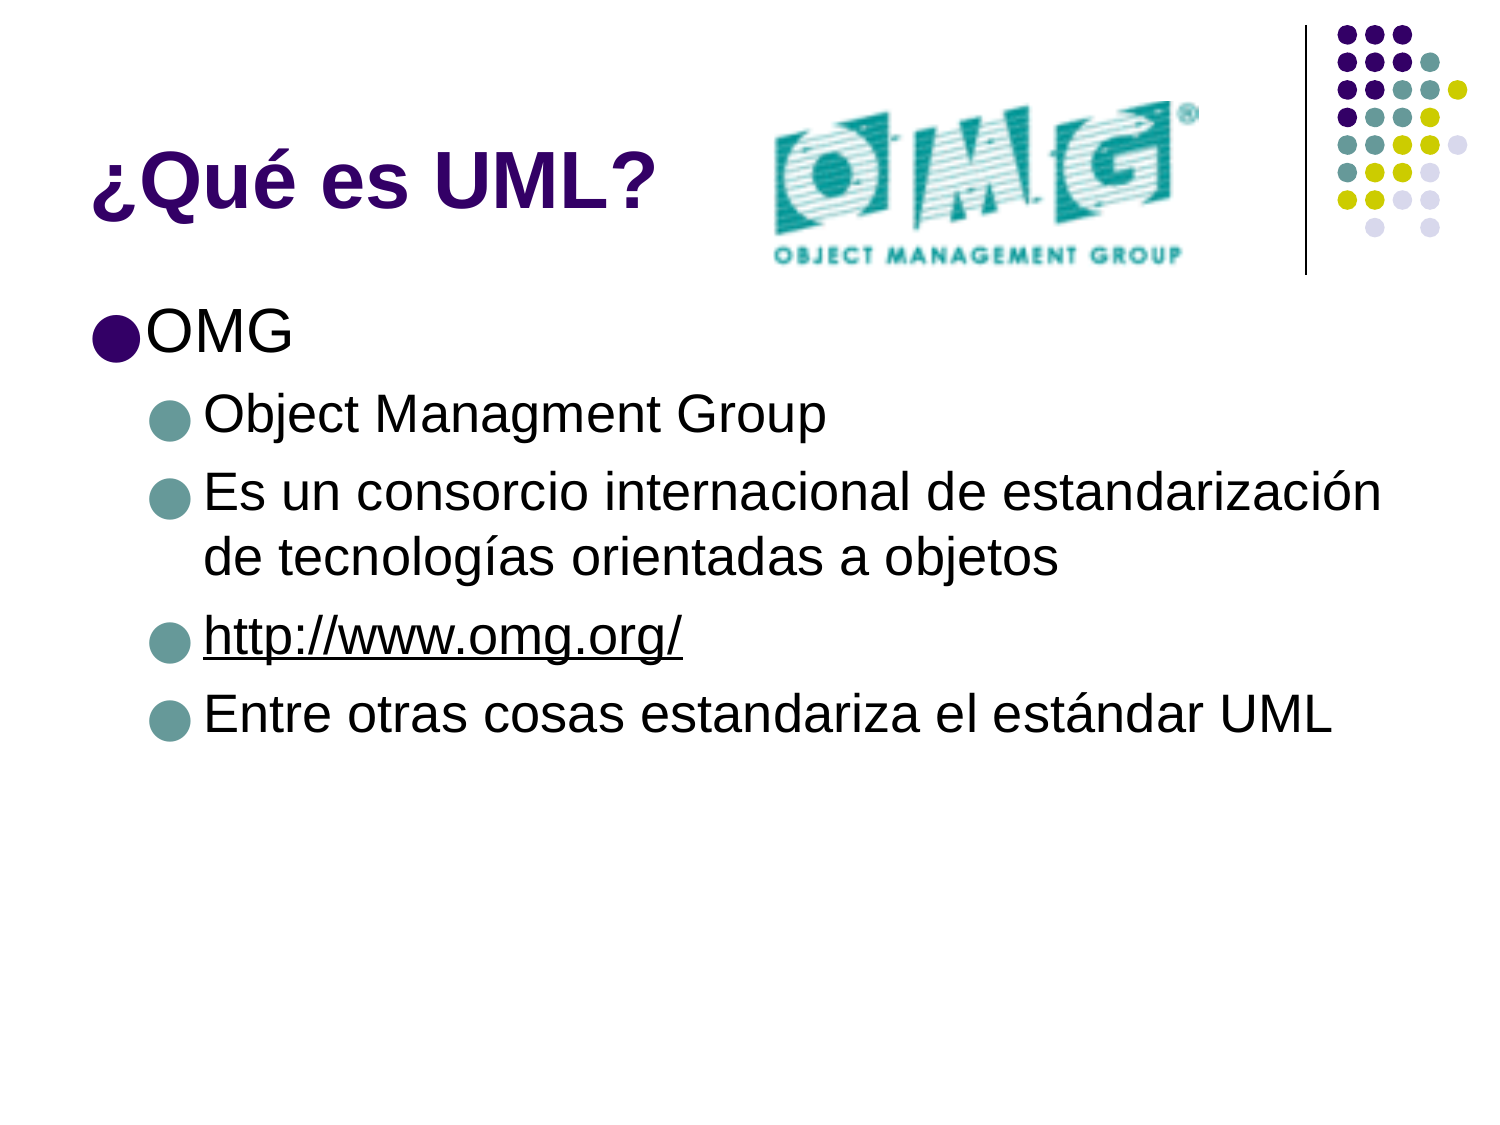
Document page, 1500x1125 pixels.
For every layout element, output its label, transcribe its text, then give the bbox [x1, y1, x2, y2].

text_box OMG Object Managment Group Es un consorcio internacional de estandarización de tecnologías orientadas a objetos http://www.omg.org/ Entre otras cosas estandariza el estándar UML [74, 281, 1425, 1006]
text_box ¿Qué es UML? [74, 20, 1313, 233]
picture [773, 101, 1200, 271]
